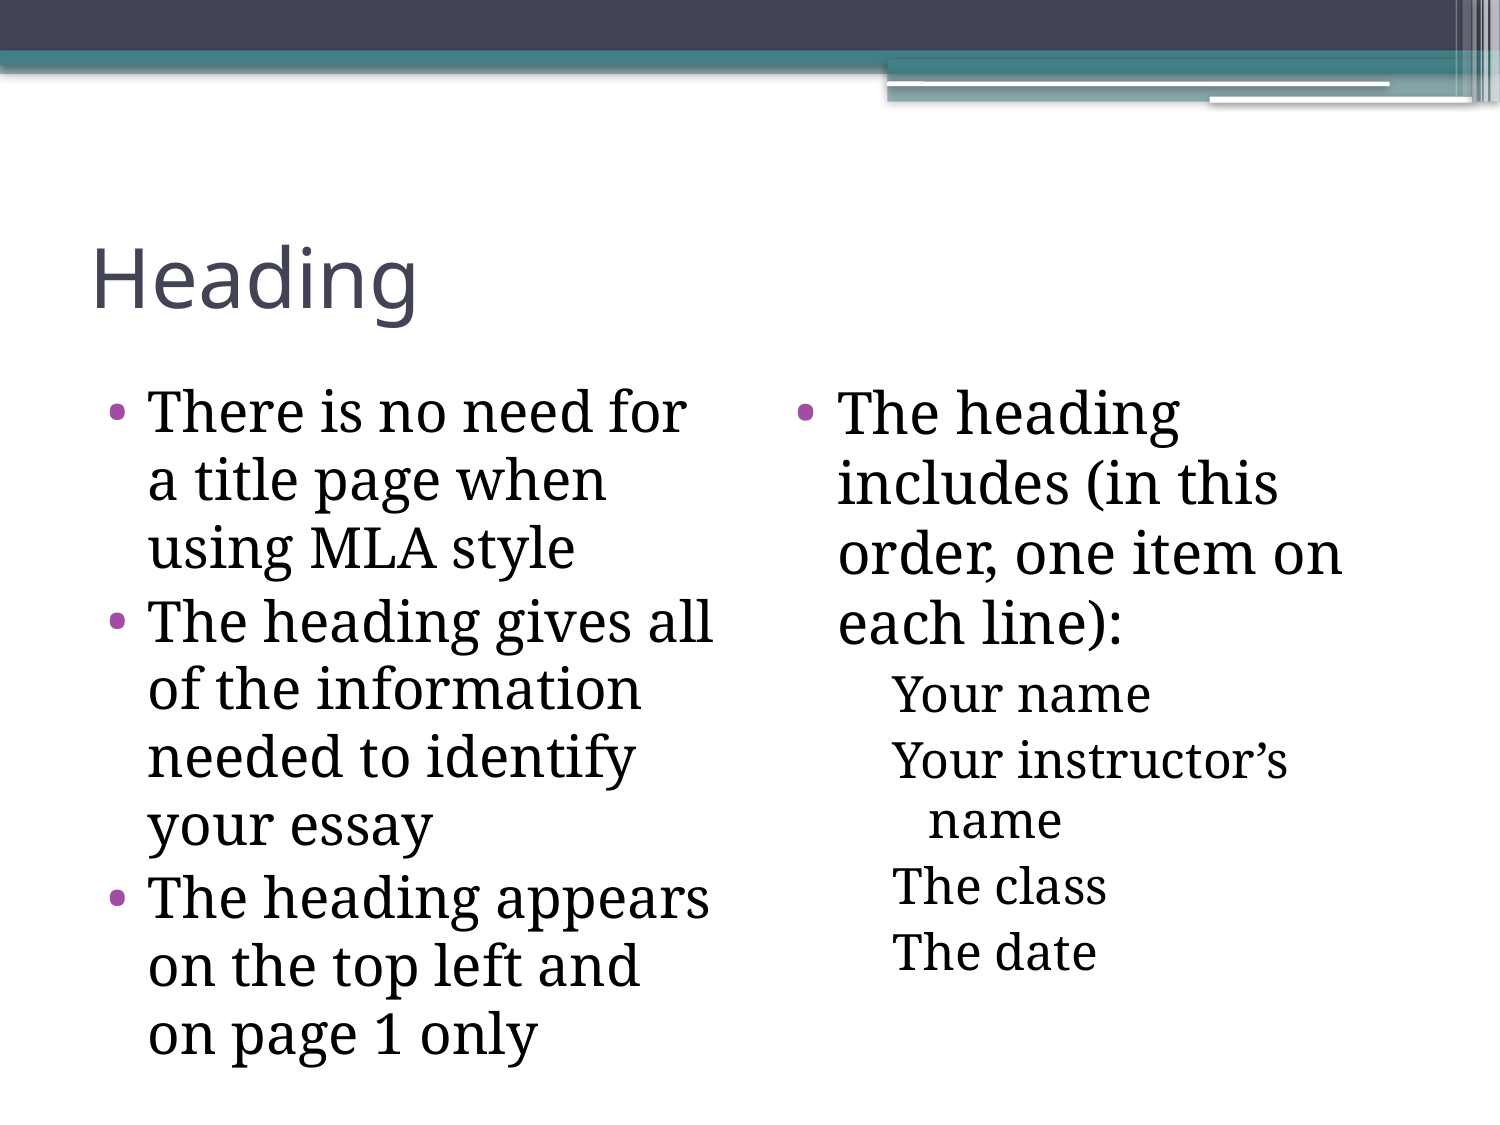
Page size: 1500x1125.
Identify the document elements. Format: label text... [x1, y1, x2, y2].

title Heading [75, 187, 1425, 363]
list The heading includes (in this order, one item on each line): Your name Your instructor’s name The class The date [762, 368, 1425, 1112]
list There is no need for a title page when using MLA style The heading gives all of the information needed to identify your essay The heading appears on the top left and on page 1 only [75, 368, 738, 1112]
